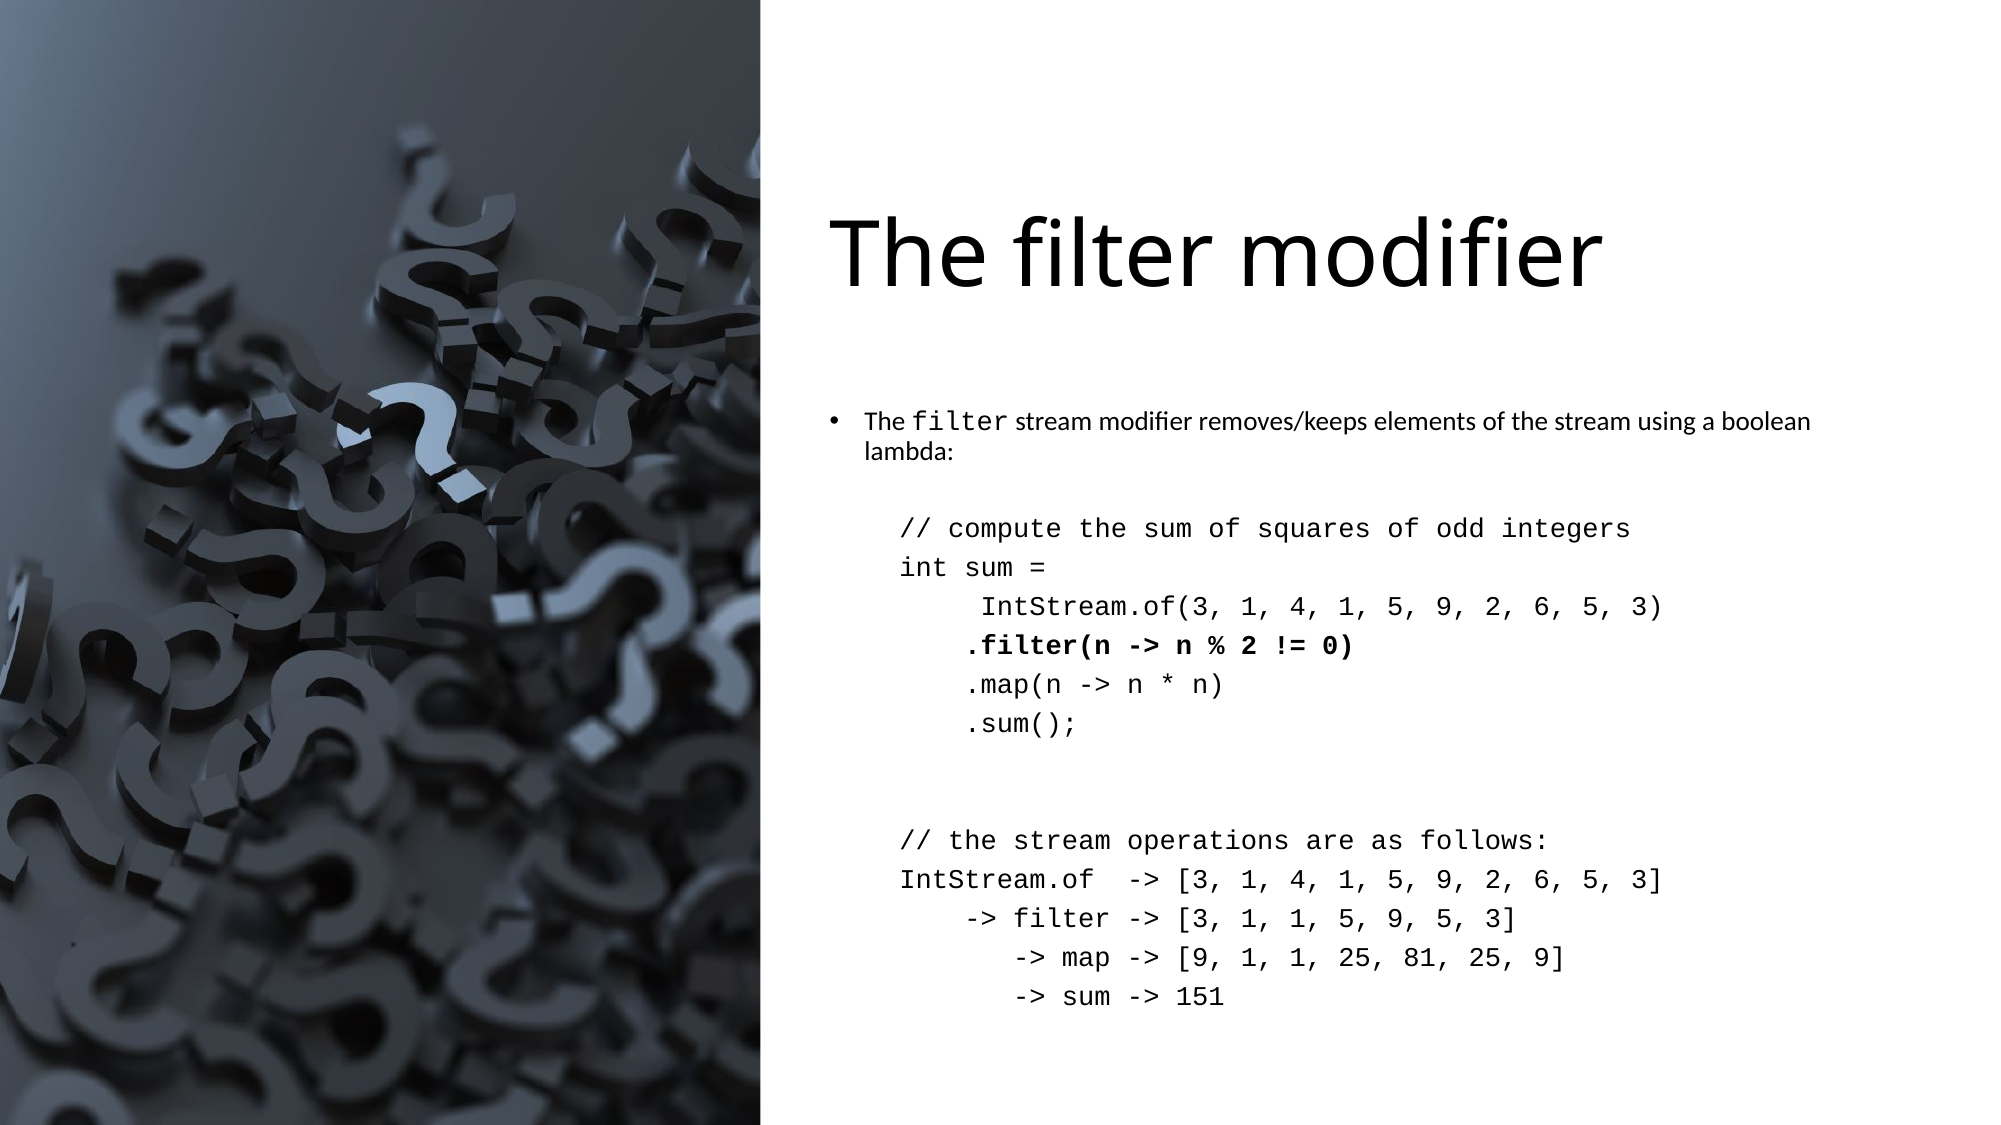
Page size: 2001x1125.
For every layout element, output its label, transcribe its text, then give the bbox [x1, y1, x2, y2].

list The filter stream modifier removes/keeps elements of the stream using a boolean lambda: // compute the sum of squares of odd integers int sum = IntStream.of(3, 1, 4, 1, 5, 9, 2, 6, 5, 3) .filter(n -> n % 2 != 0) .map(n -> n * n) .sum(); // the stream operations are as follows: IntStream.of -> [3, 1, 4, 1, 5, 9, 2, 6, 5, 3] -> filter -> [3, 1, 1, 5, 9, 5, 3] -> map -> [9, 1, 1, 25, 81, 25, 9] -> sum -> 151 [814, 399, 1895, 1021]
title The filter modifier [814, 103, 1895, 315]
picture [0, 0, 761, 1125]
